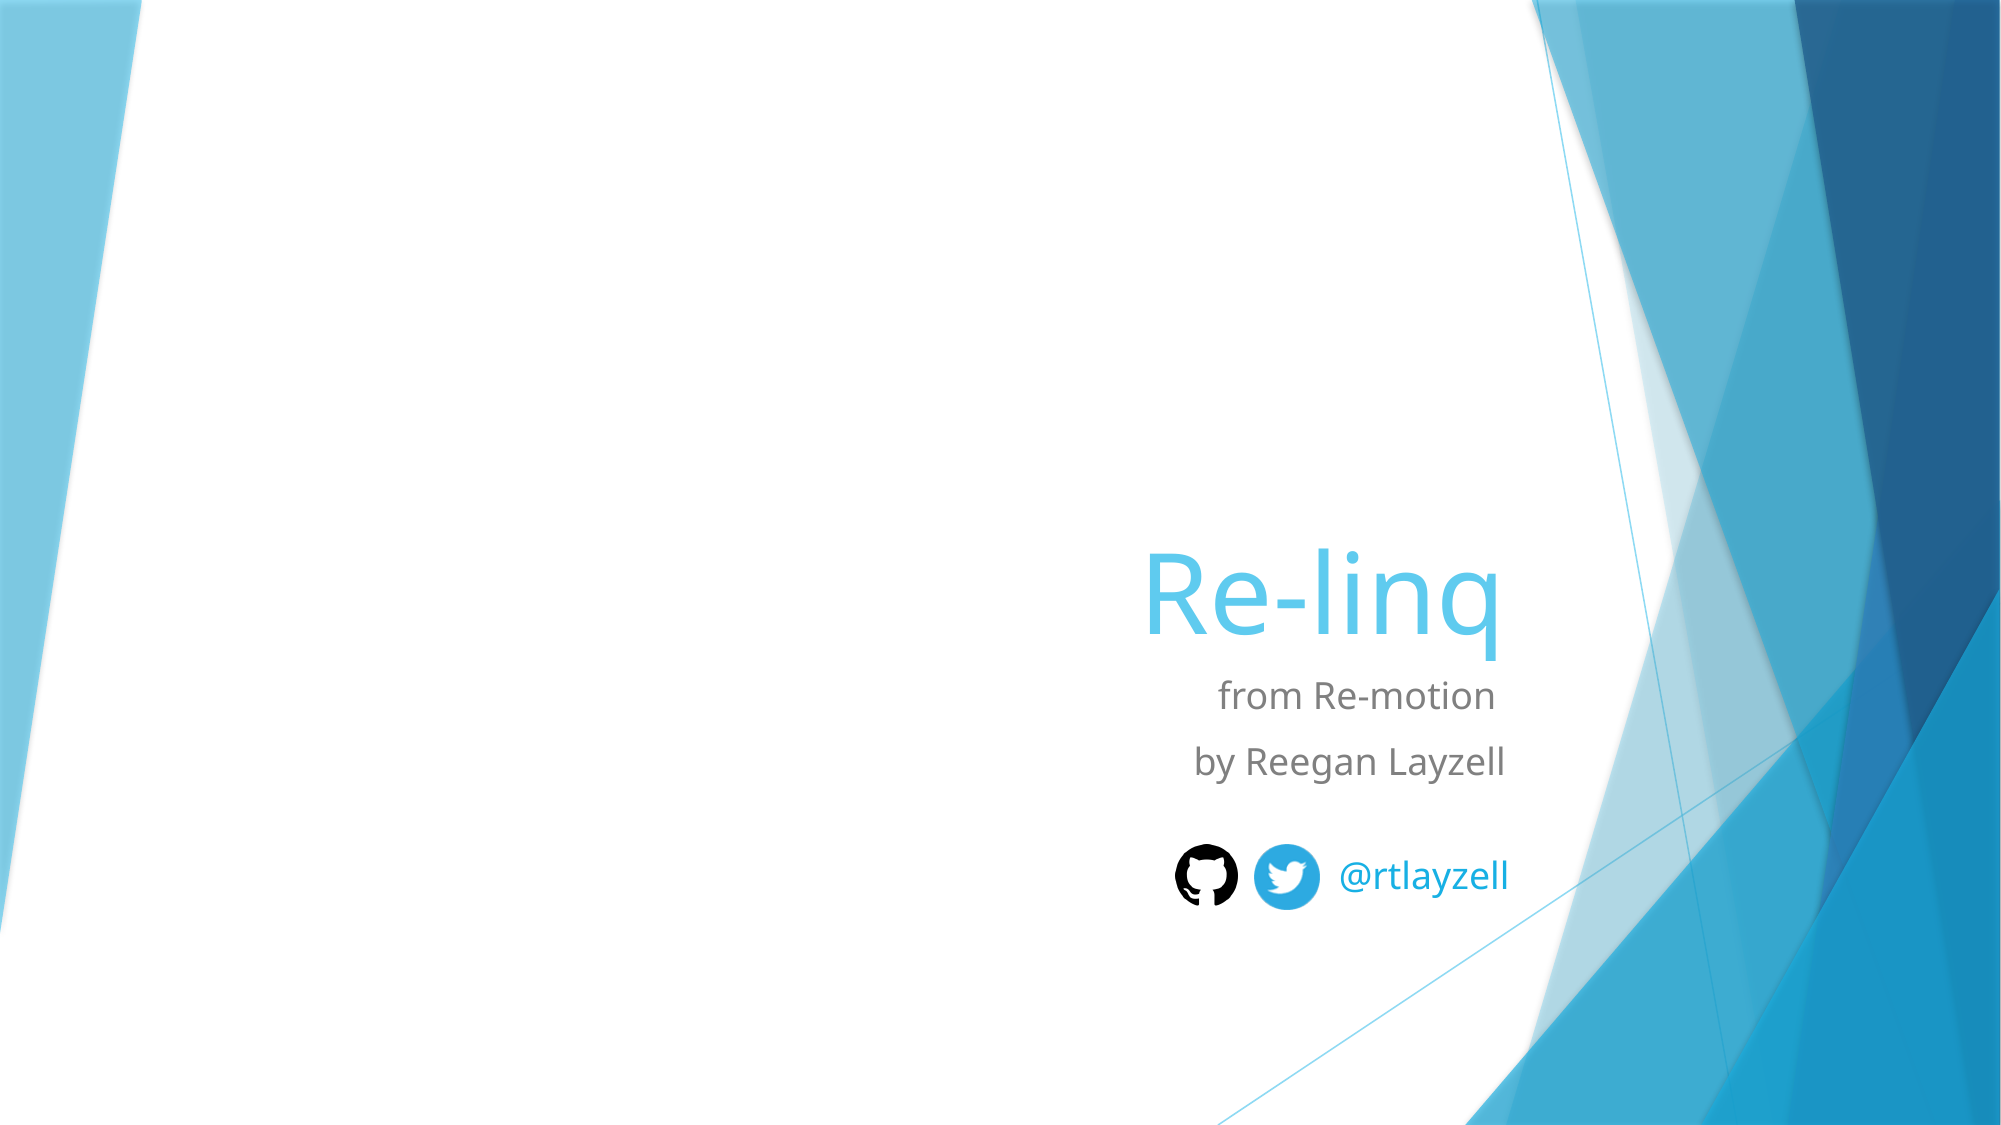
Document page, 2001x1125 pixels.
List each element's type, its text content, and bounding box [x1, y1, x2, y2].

subtitle from Re-motion by Reegan Layzell [247, 664, 1522, 845]
title Re-linq [48, 394, 1522, 665]
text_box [1174, 843, 1807, 911]
